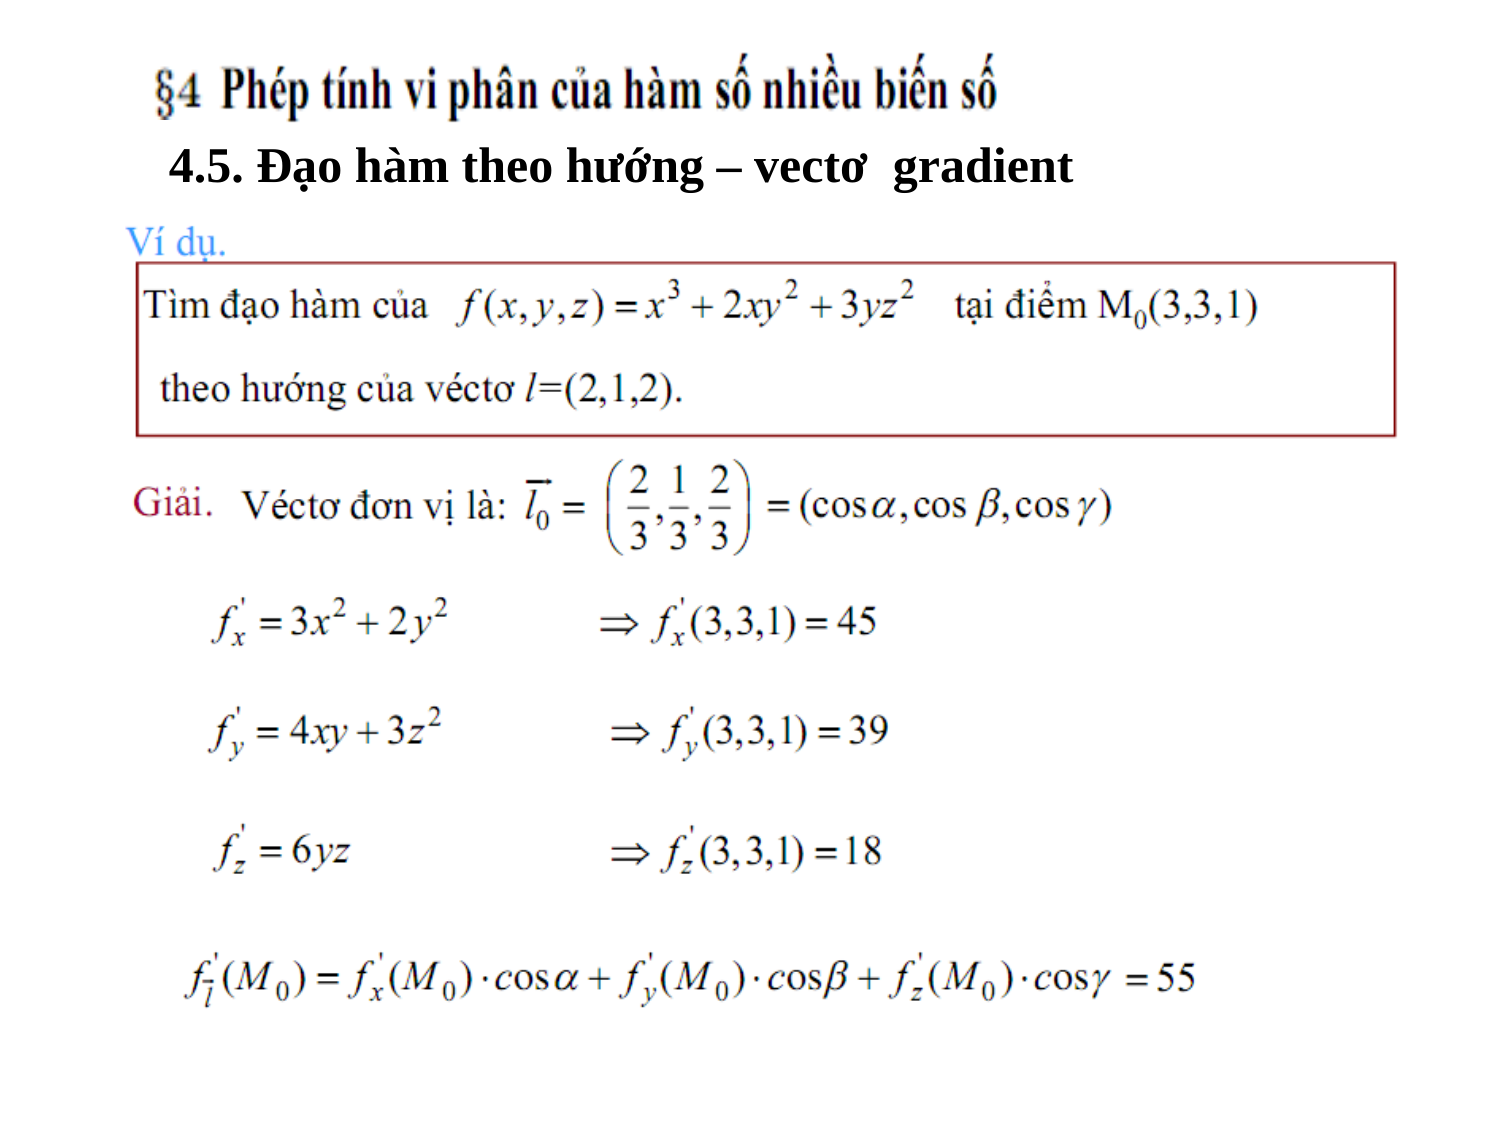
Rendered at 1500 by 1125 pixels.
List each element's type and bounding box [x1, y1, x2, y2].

picture [124, 212, 1413, 1026]
text_box [146, 49, 1261, 206]
